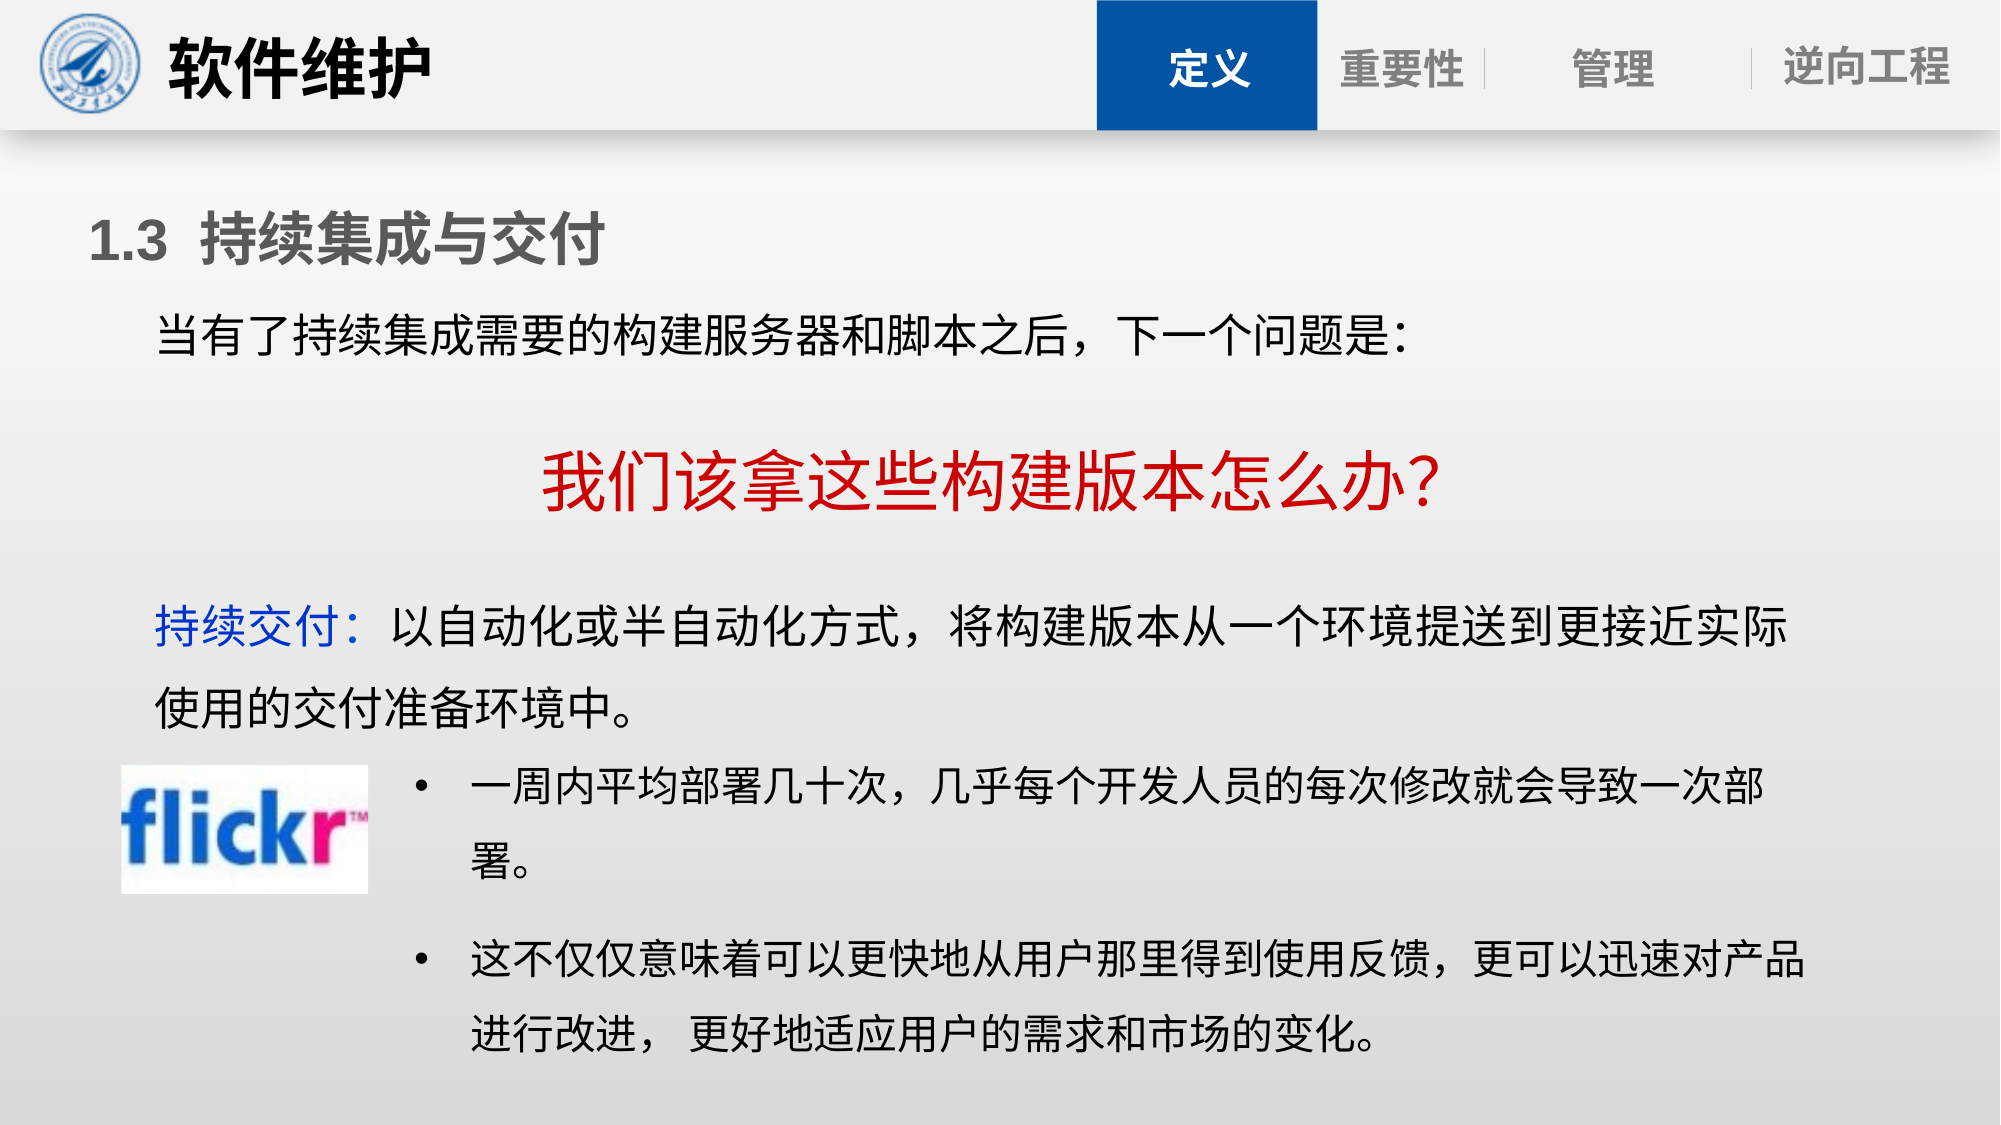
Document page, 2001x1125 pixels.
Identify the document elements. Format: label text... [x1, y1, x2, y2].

text_box 管理 [1533, 35, 1695, 102]
text_box 当有了持续集成需要的构建服务器和脚本之后，下一个问题是： 我们该拿这些构建版本怎么办？ 持续交付：以自动化或半自动化方式，将构建版本从一个环境提送到更接近实际 使用的交付准备环境中。 一周内平均部署几十次，几乎每个开发人员的每次修改就会导致一次部署。 这不仅仅意味着可以更快地从用户那里得到使用反馈，更可以迅速对产品 进行改进， 更好地适应用户的需求和市场的变化。 [152, 250, 1848, 1058]
text_box [1096, 0, 1318, 131]
text_box 逆向工程 [1756, 32, 1978, 98]
text_box [121, 765, 369, 894]
text_box 重要性 [1292, 35, 1513, 102]
text_box 定义 [1100, 35, 1292, 102]
picture [22, 4, 153, 122]
text_box 软件维护 [152, 18, 480, 115]
text_box [0, 0, 1096, 131]
text_box [1318, 0, 2000, 131]
text_box 1.3 持续集成与交付 [88, 194, 943, 281]
